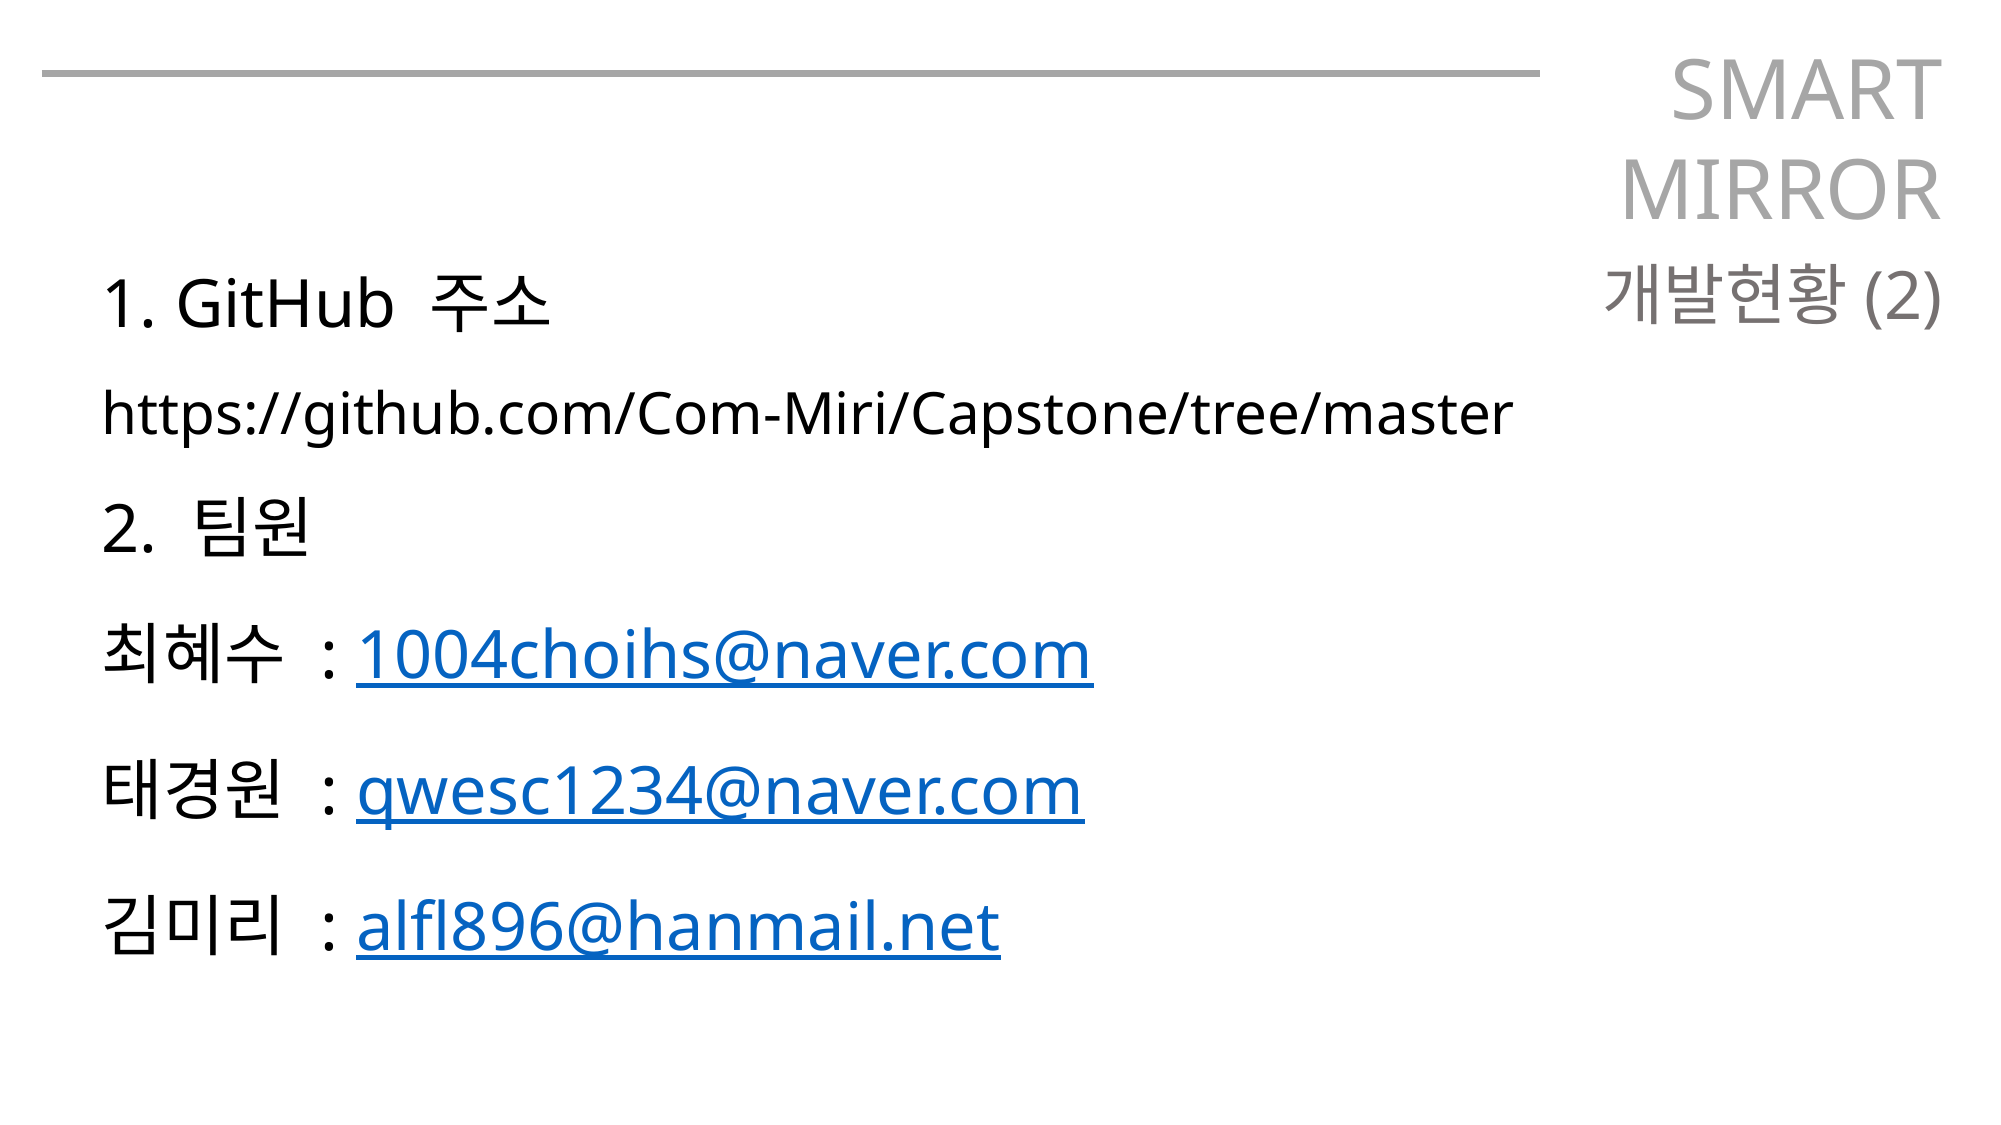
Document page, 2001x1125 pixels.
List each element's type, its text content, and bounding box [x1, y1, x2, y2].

text_box SMART MIRROR [1420, 28, 1958, 213]
text_box 1. GitHub 주소 https://github.com/Com-Miri/Capstone/tree/master 2. 팀원 최혜수 : 1004choihs@naver.com 태경원 : qwesc1234@naver.com 김미리 : alfl896@hanmail.net [86, 213, 2000, 982]
